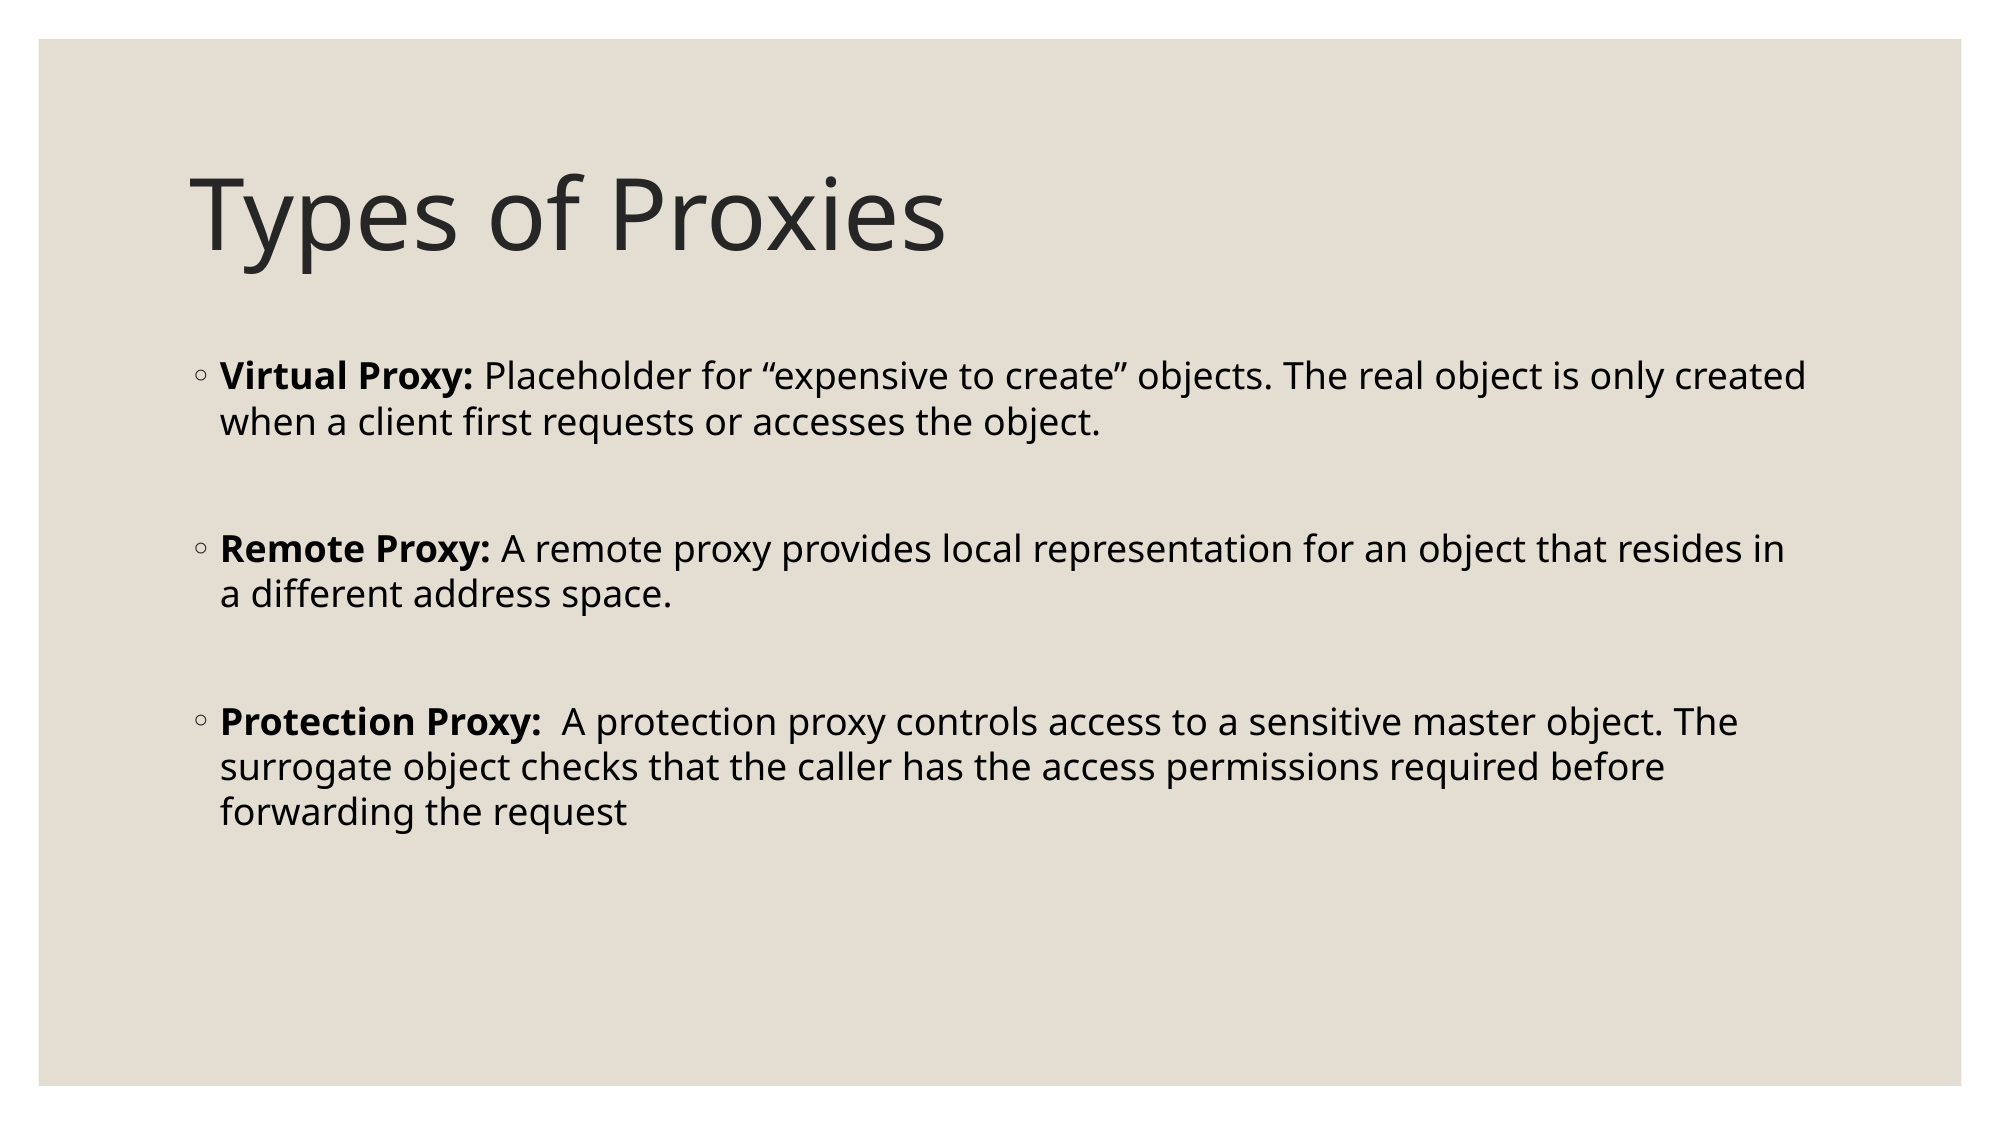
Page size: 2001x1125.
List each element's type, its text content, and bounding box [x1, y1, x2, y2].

title Types of Proxies [174, 105, 1825, 331]
list Virtual Proxy: Placeholder for “expensive to create” objects. The real object is only created when a client first requests or accesses the object. Remote Proxy: A remote proxy provides local representation for an object that resides in a different address space. Protection Proxy: A protection proxy controls access to a sensitive master object. The surrogate object checks that the caller has the access permissions required before forwarding the request [174, 345, 1825, 990]
